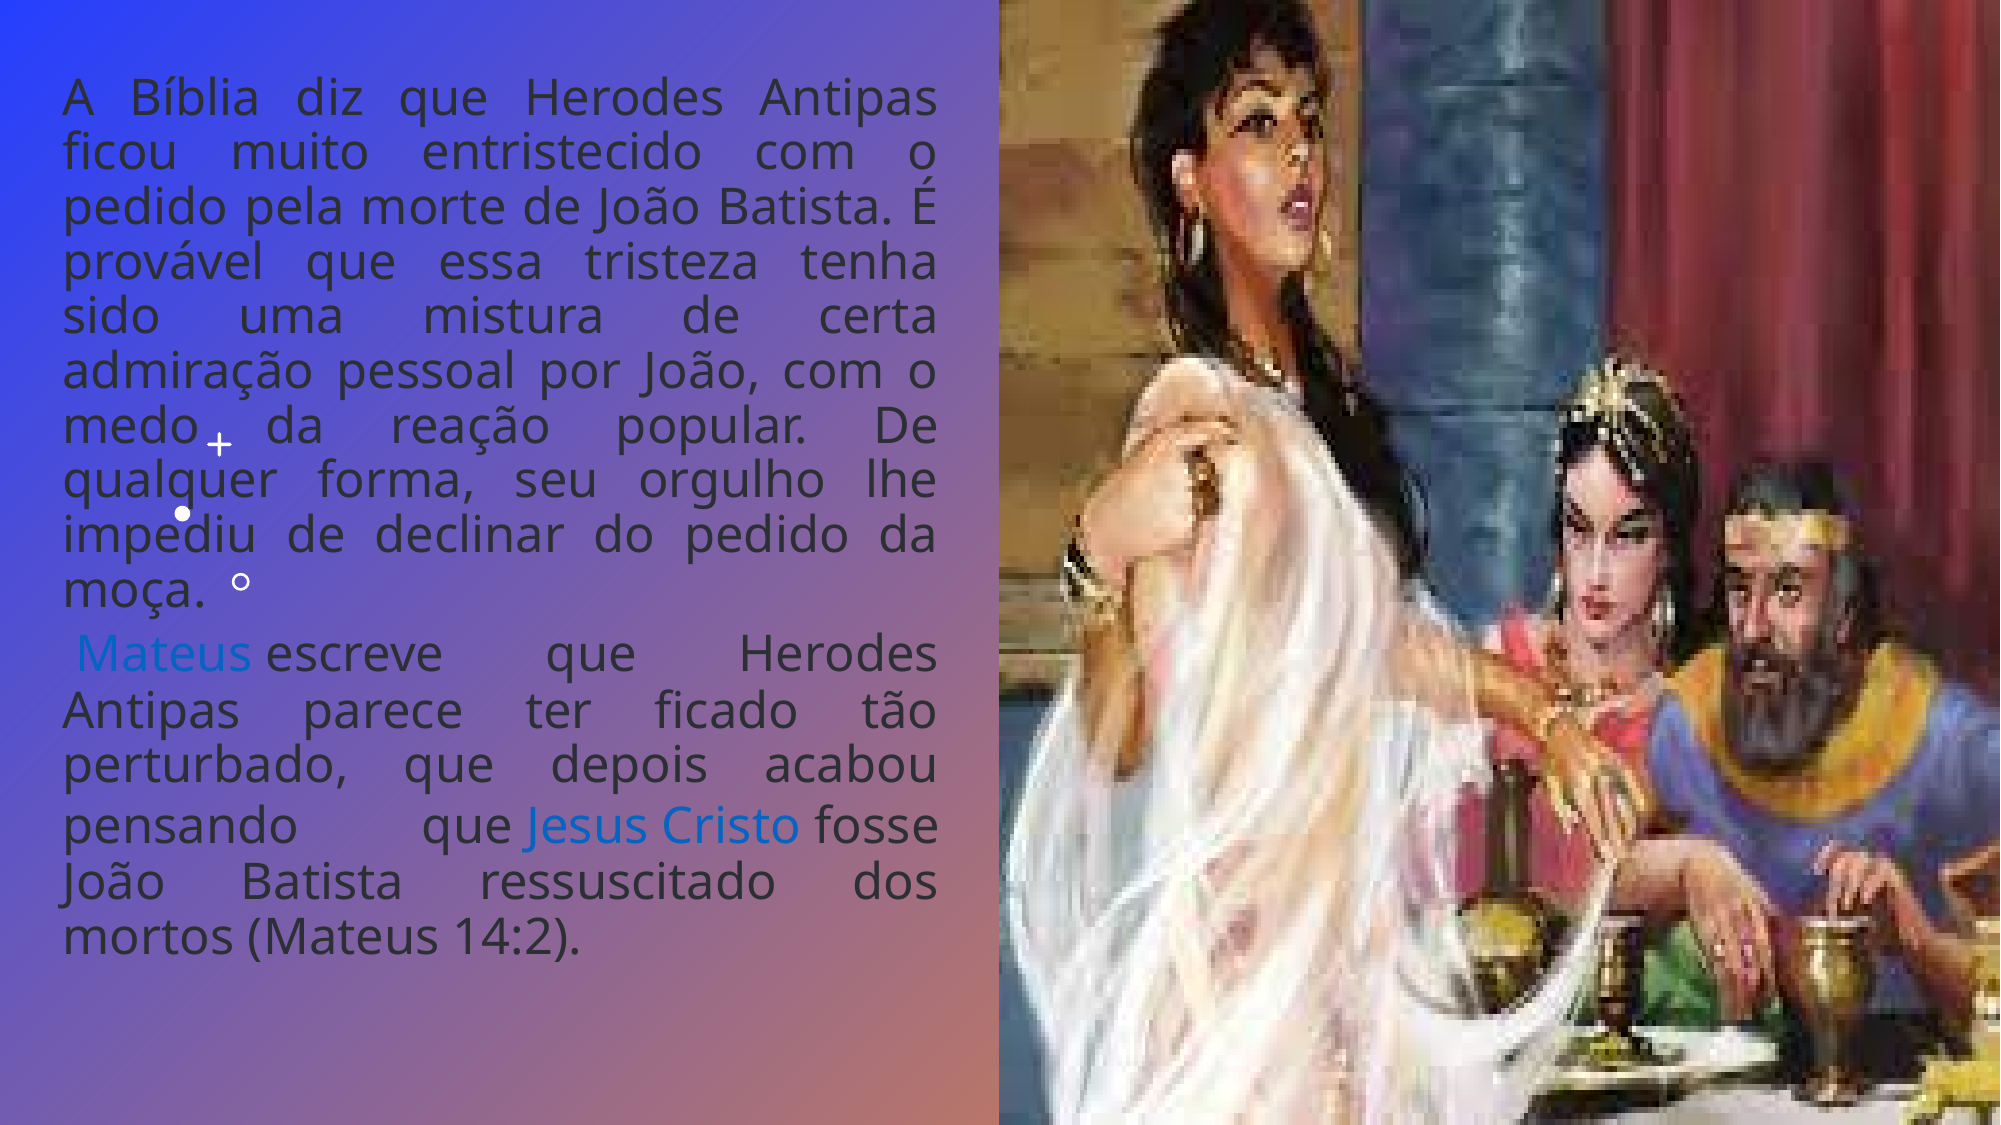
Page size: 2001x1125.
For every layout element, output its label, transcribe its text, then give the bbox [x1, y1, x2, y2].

picture [999, 0, 2000, 1125]
subtitle A Bíblia diz que Herodes Antipas ficou muito entristecido com o pedido pela morte de João Batista. É provável que essa tristeza tenha sido uma mistura de certa admiração pessoal por João, com o medo da reação popular. De qualquer forma, seu orgulho lhe impediu de declinar do pedido da moça. Mateus escreve que Herodes Antipas parece ter ficado tão perturbado, que depois acabou pensando que Jesus Cristo fosse João Batista ressuscitado dos mortos (Mateus 14:2). [47, 63, 955, 1058]
